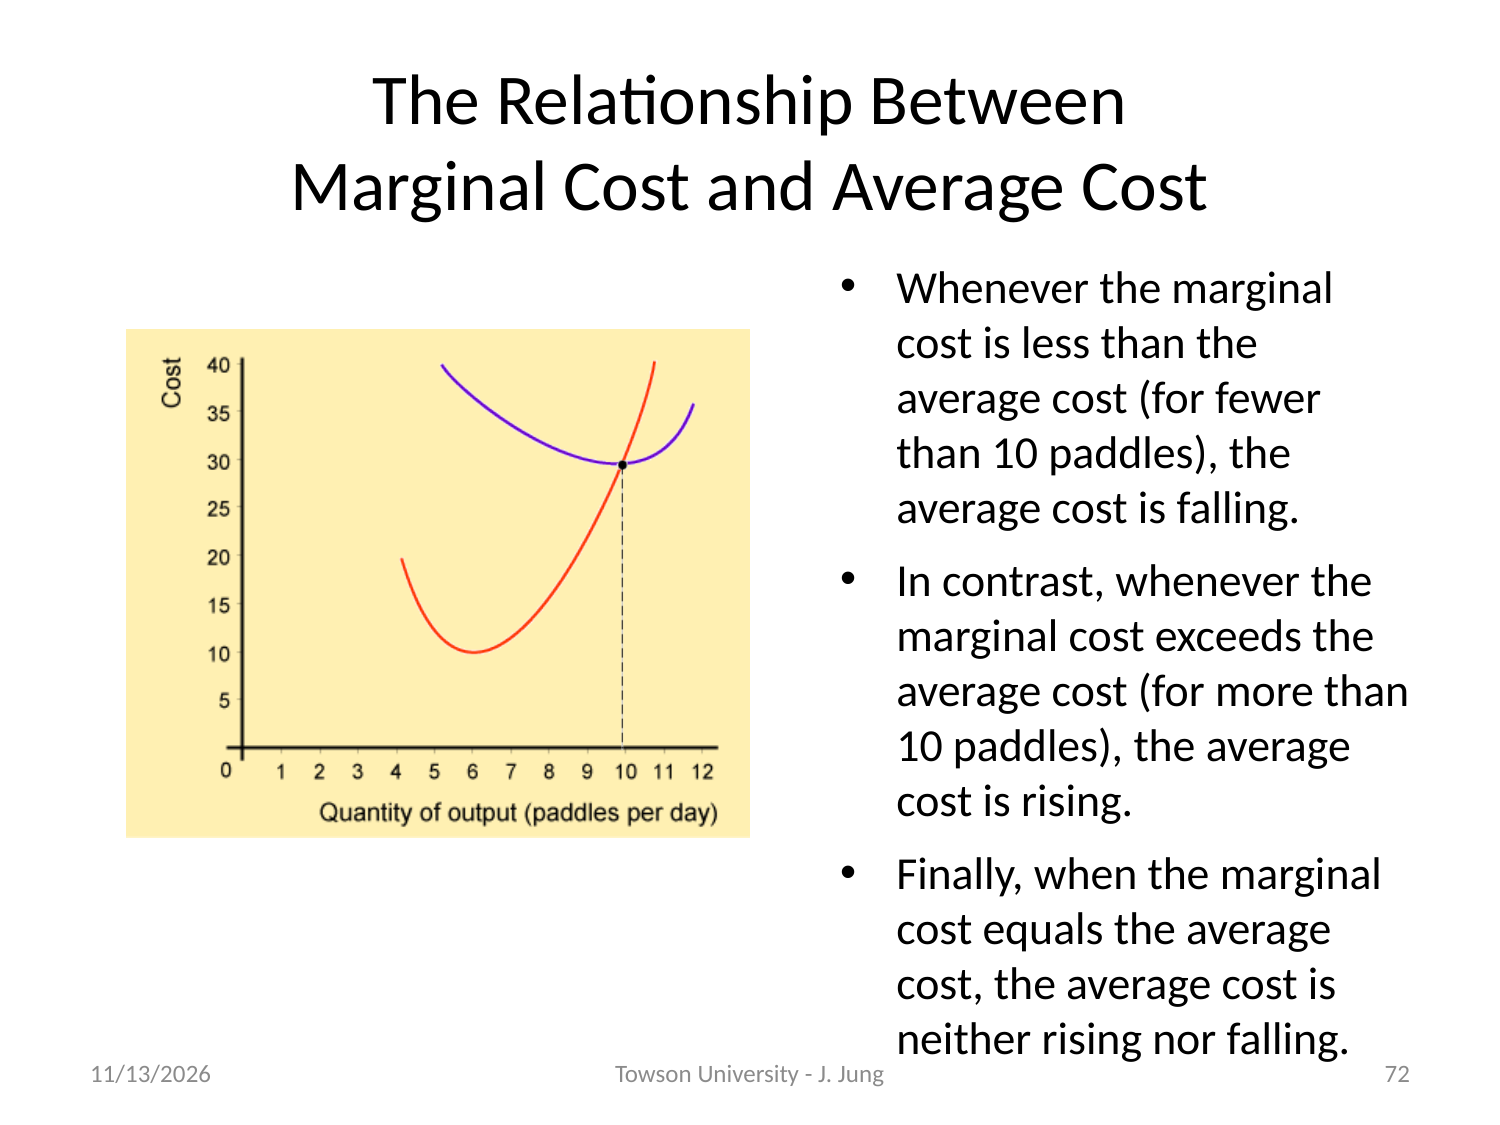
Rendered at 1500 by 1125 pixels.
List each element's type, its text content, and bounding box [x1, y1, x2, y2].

footer Towson University - J. Jung [512, 1042, 988, 1103]
slide_number 72 [1074, 1042, 1425, 1103]
picture [126, 329, 751, 838]
list Whenever the marginal cost is less than the average cost (for fewer than 10 paddles), the average cost is falling. In contrast, whenever the marginal cost exceeds the average cost (for more than 10 paddles), the average cost is rising. Finally, when the marginal cost equals the average cost, the average cost is neither rising nor falling. [825, 249, 1425, 1050]
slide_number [75, 1042, 425, 1103]
title The Relationship Between Marginal Cost and Average Cost [75, 45, 1425, 233]
